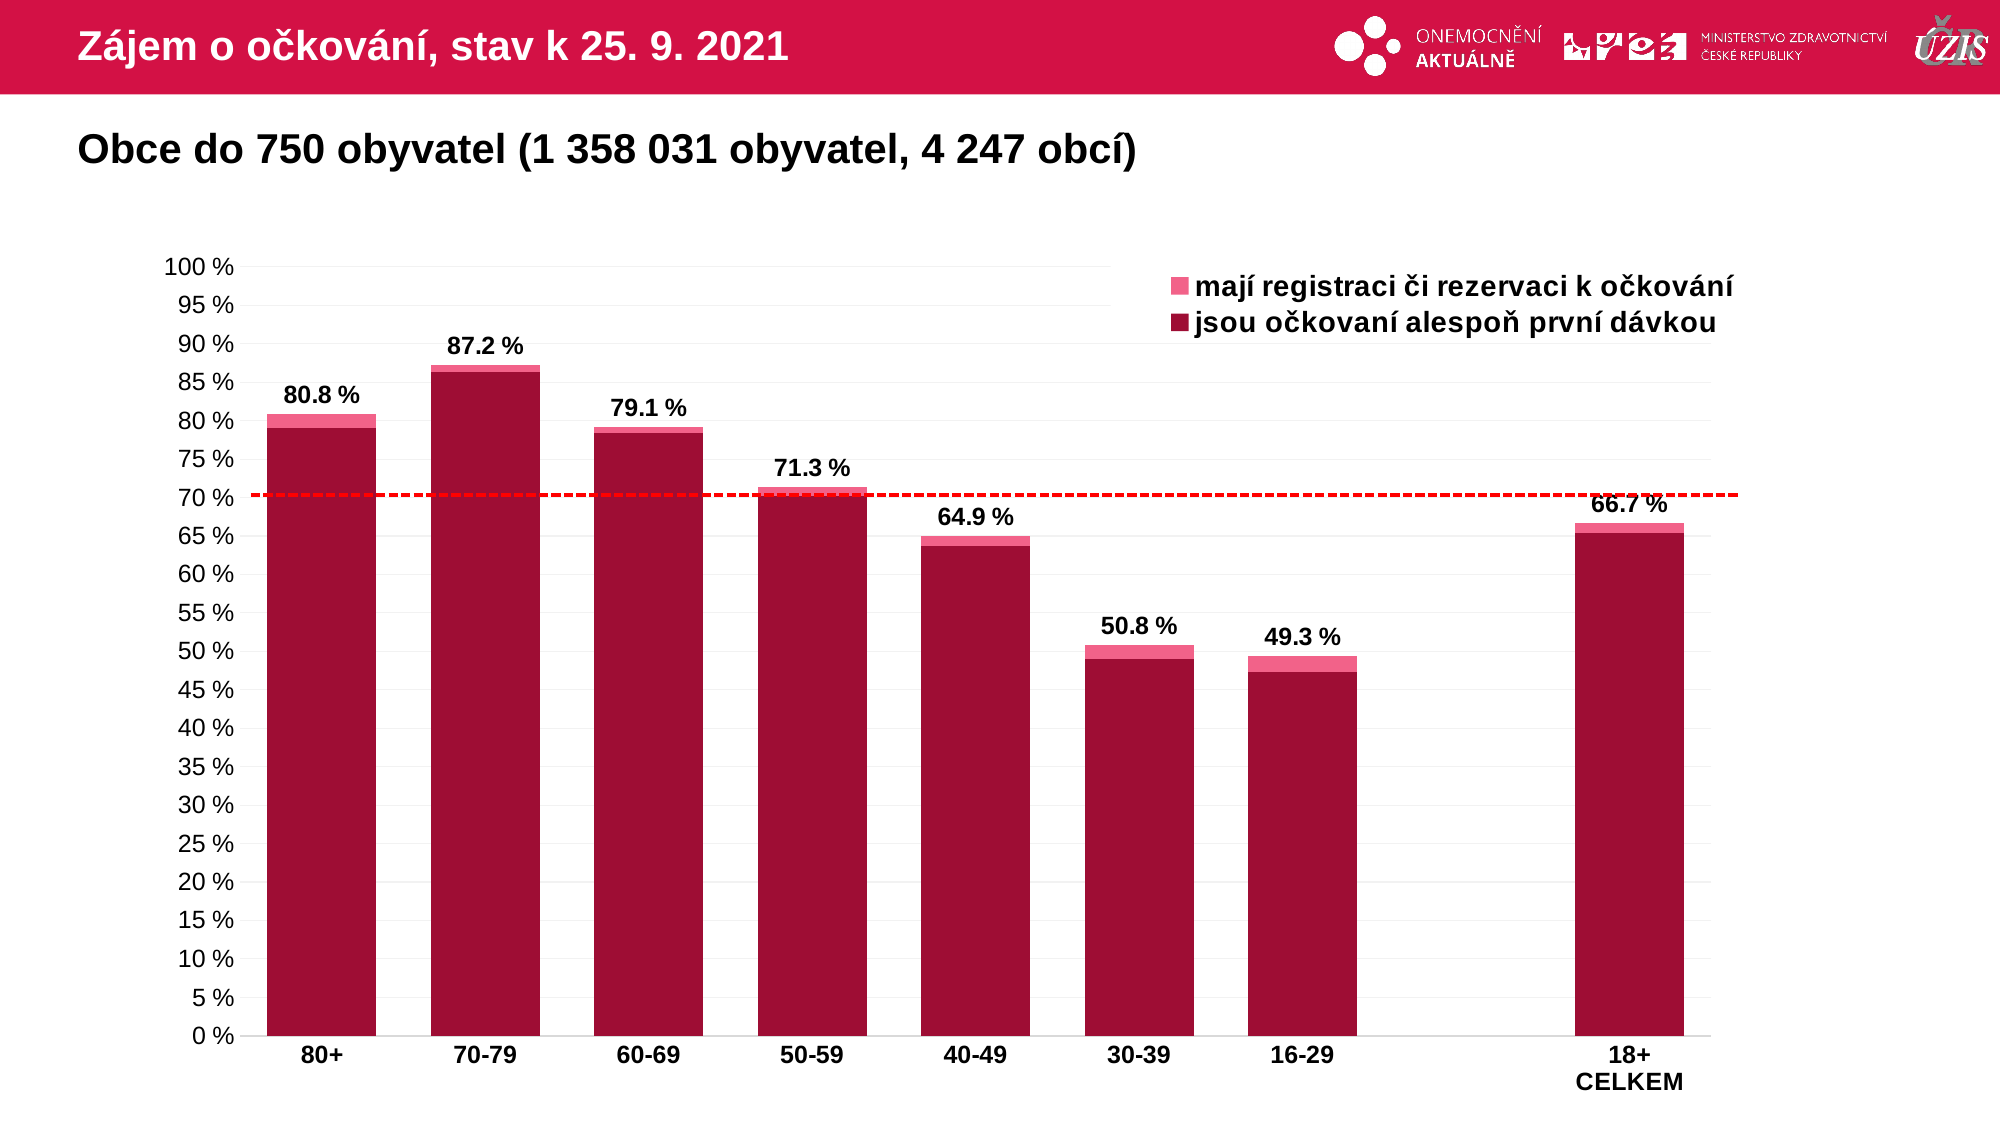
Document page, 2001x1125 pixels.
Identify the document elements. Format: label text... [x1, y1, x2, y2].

picture [1563, 31, 1888, 60]
chart [163, 239, 1822, 1099]
picture [1334, 16, 1542, 76]
title Zájem o očkování, stav k 25. 9. 2021 [62, 0, 948, 95]
picture [1915, 15, 1989, 66]
text_box Obce do 750 obyvatel (1 358 031 obyvatel, 4 247 obcí) [62, 113, 1922, 179]
